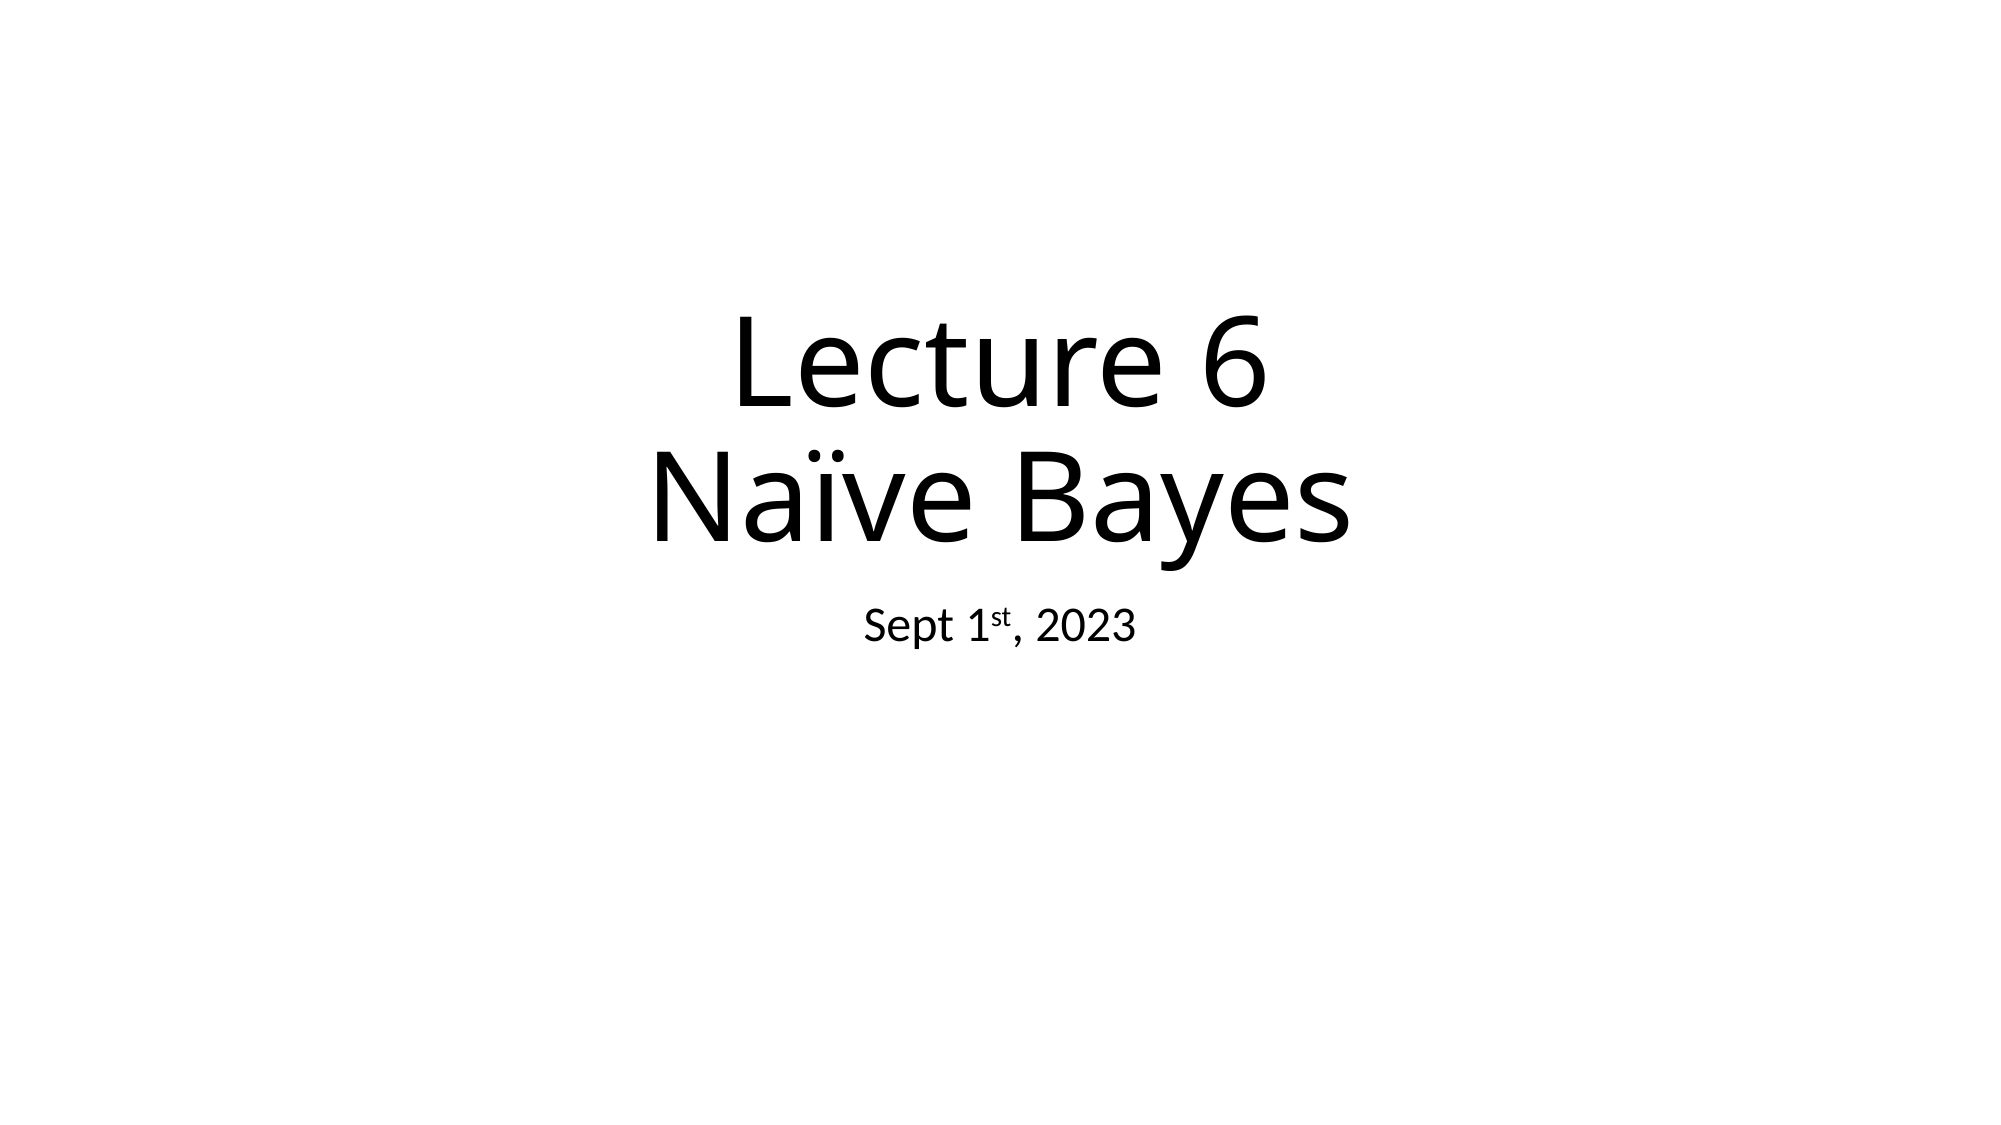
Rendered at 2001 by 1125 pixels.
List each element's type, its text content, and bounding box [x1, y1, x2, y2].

subtitle Sept 1st, 2023 [249, 590, 1750, 863]
title Lecture 6 Naïve Bayes [249, 184, 1750, 576]
